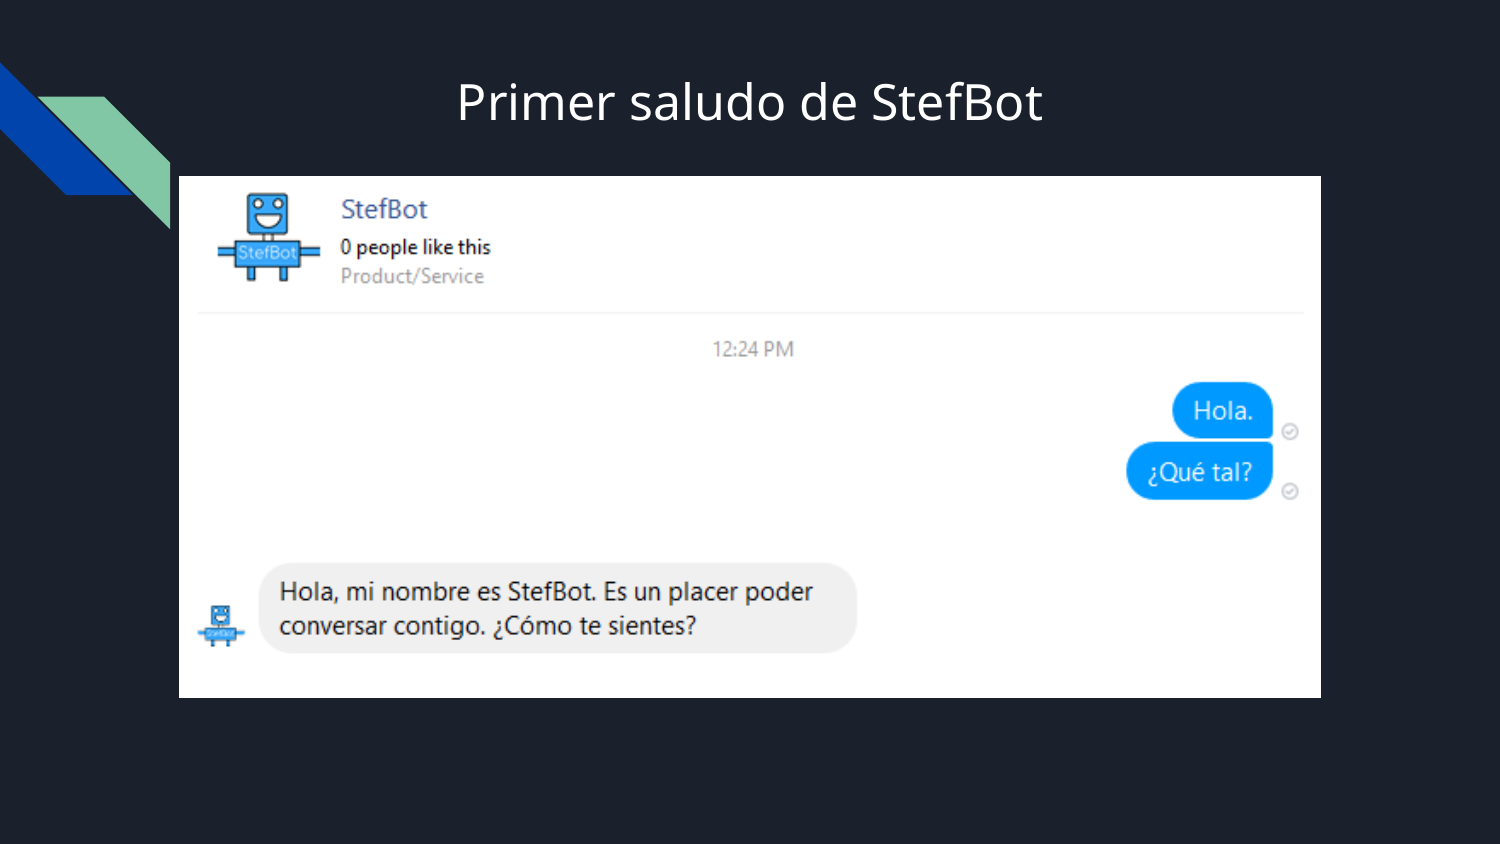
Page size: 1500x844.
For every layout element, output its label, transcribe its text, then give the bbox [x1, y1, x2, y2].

text_box Primer saludo de StefBot [191, 55, 1309, 175]
picture [179, 176, 1321, 699]
